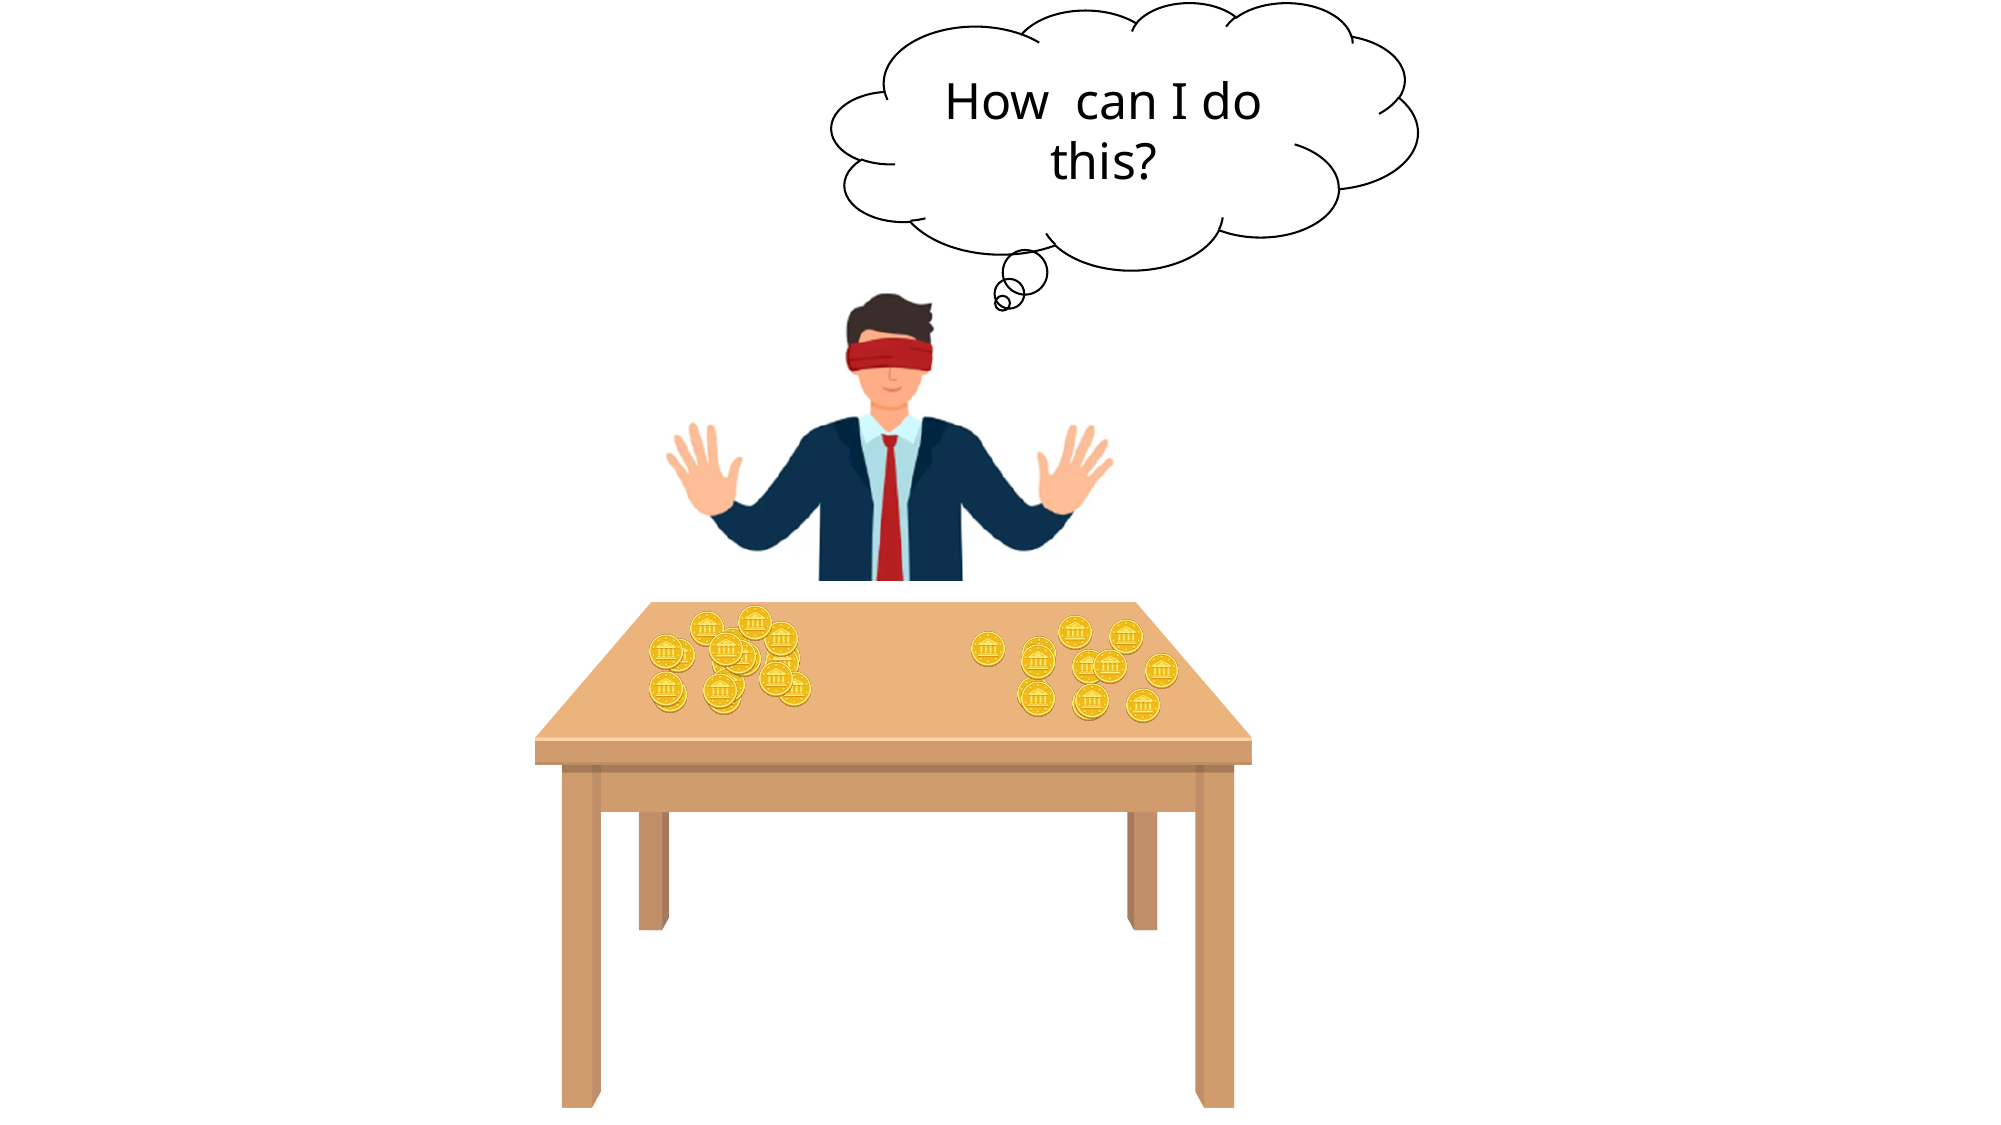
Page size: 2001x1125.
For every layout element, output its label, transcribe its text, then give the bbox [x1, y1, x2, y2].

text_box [969, 614, 1180, 725]
picture [535, 602, 1252, 1108]
text_box How can I do this? [830, 2, 1420, 270]
picture [626, 270, 1166, 581]
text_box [647, 604, 813, 716]
